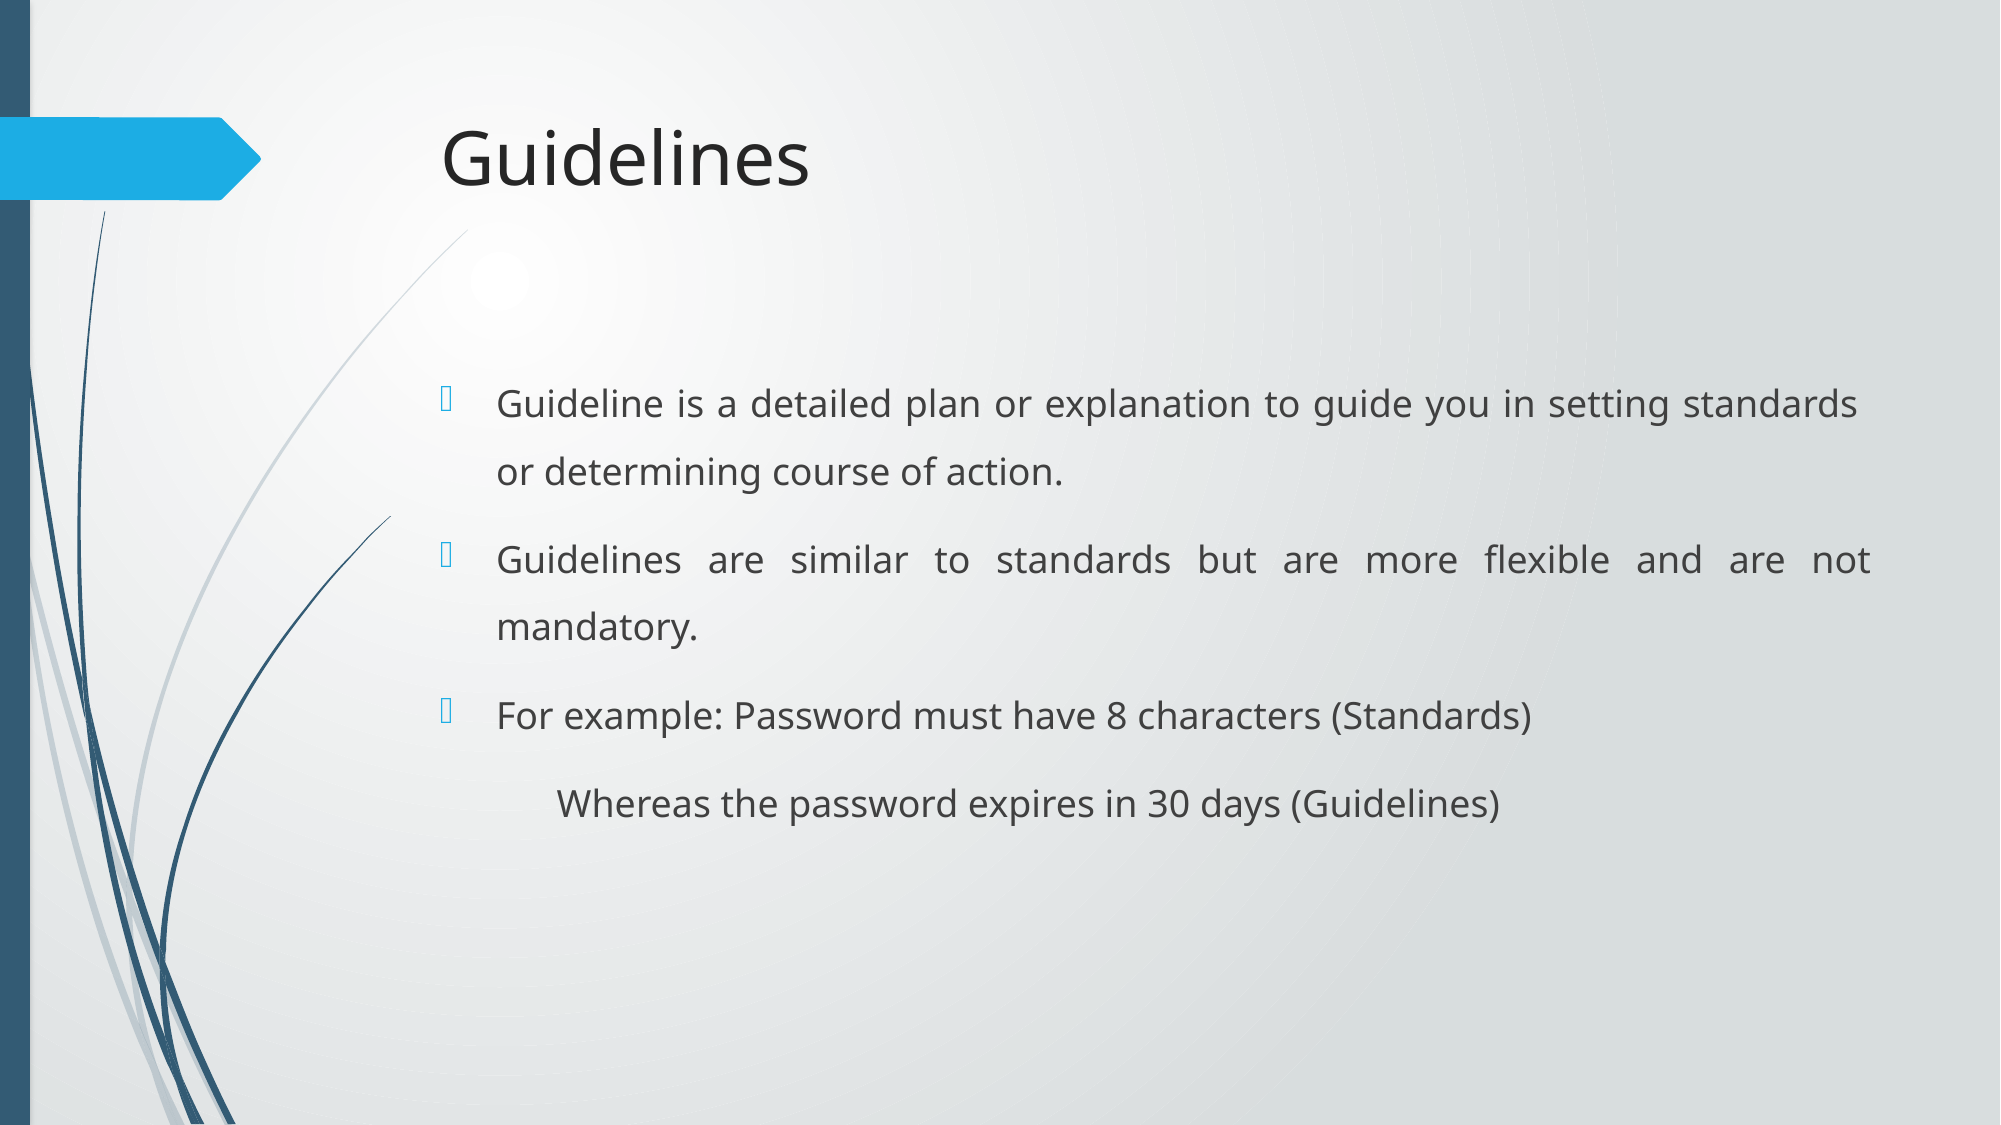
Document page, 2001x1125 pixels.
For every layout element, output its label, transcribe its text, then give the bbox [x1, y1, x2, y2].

list Guideline is a detailed plan or explanation to guide you in setting standards or determining course of action. Guidelines are similar to standards but are more flexible and are not mandatory. For example: Password must have 8 characters (Standards) Whereas the password expires in 30 days (Guidelines) [424, 350, 1888, 970]
title Guidelines [425, 102, 1888, 313]
